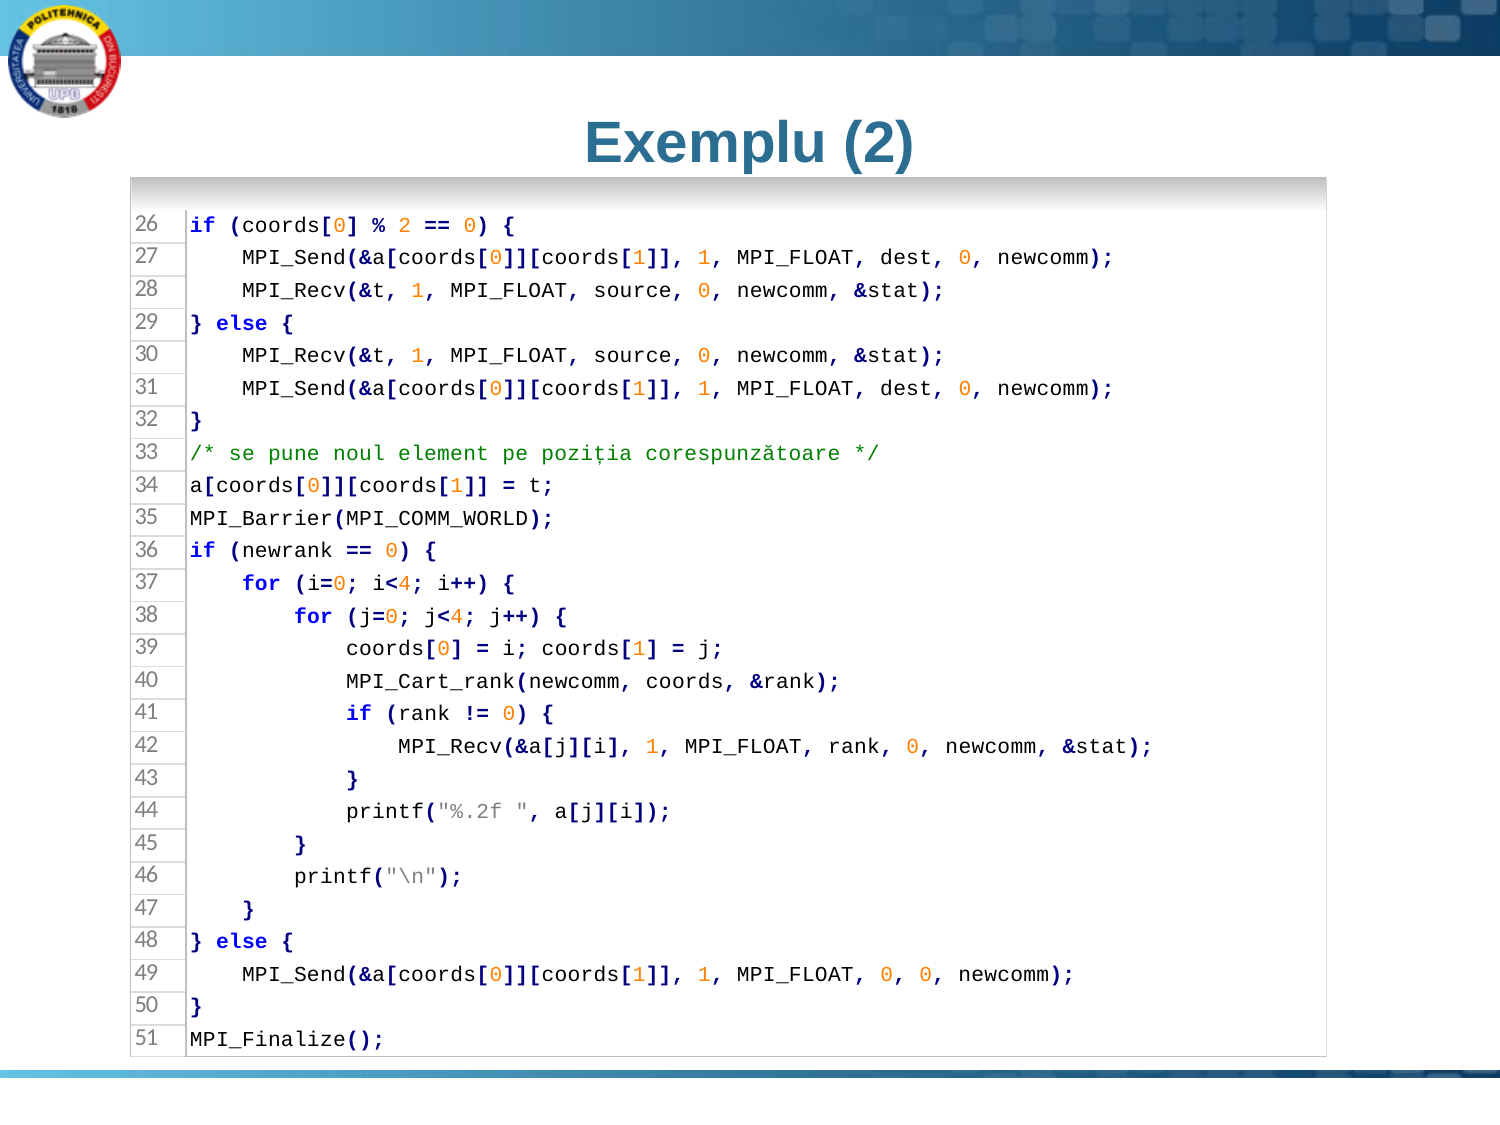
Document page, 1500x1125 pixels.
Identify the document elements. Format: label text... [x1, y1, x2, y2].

picture [0, 0, 1500, 118]
picture [0, 1070, 1500, 1078]
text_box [129, 177, 1329, 1059]
title Exemplu (2) [51, 102, 1449, 178]
